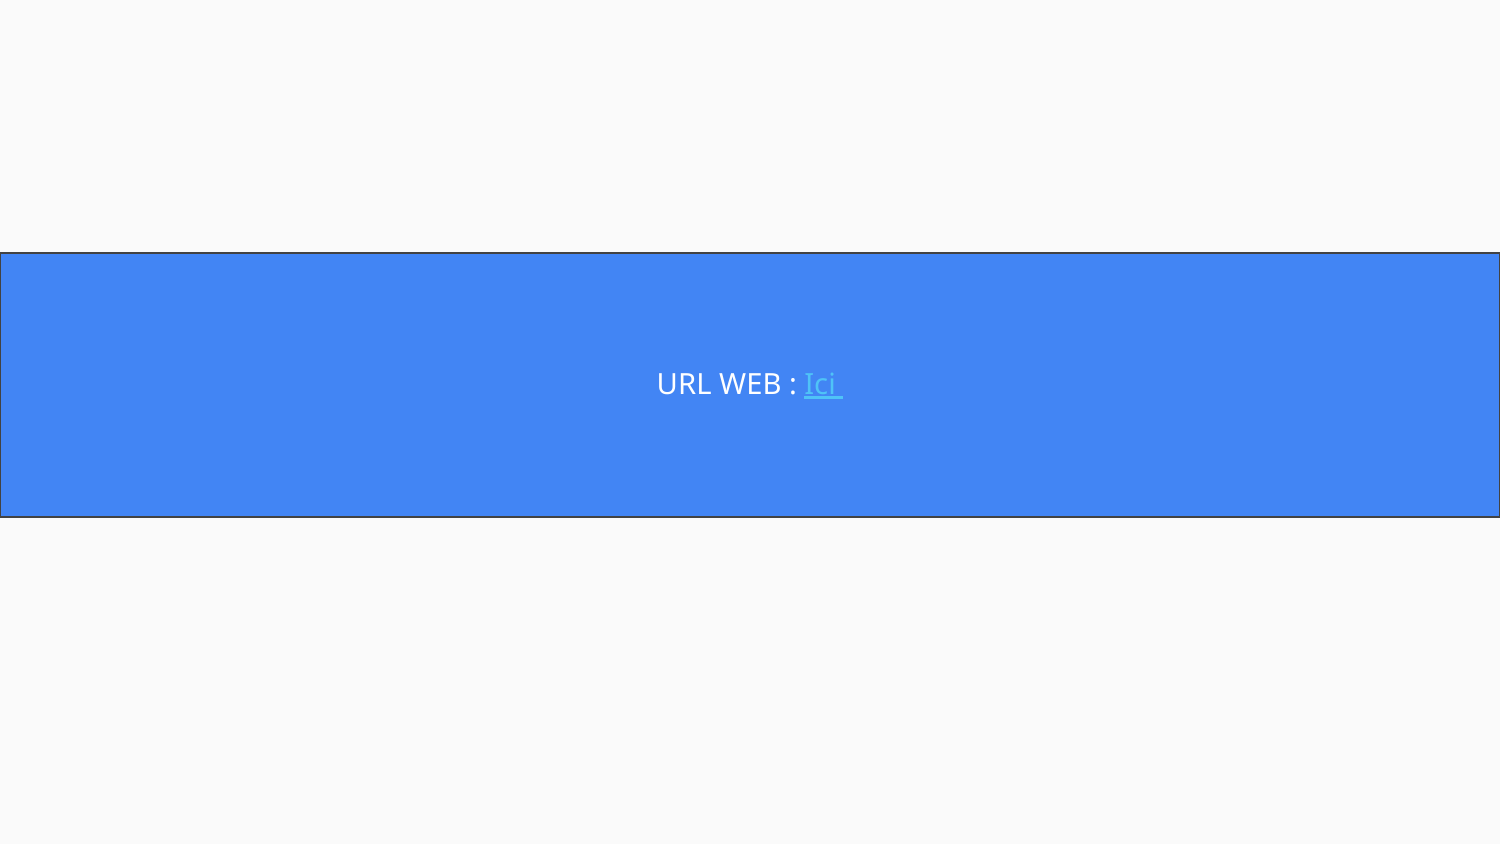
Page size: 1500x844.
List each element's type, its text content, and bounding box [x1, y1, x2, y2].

text_box URL WEB : Ici [0, 252, 1500, 517]
